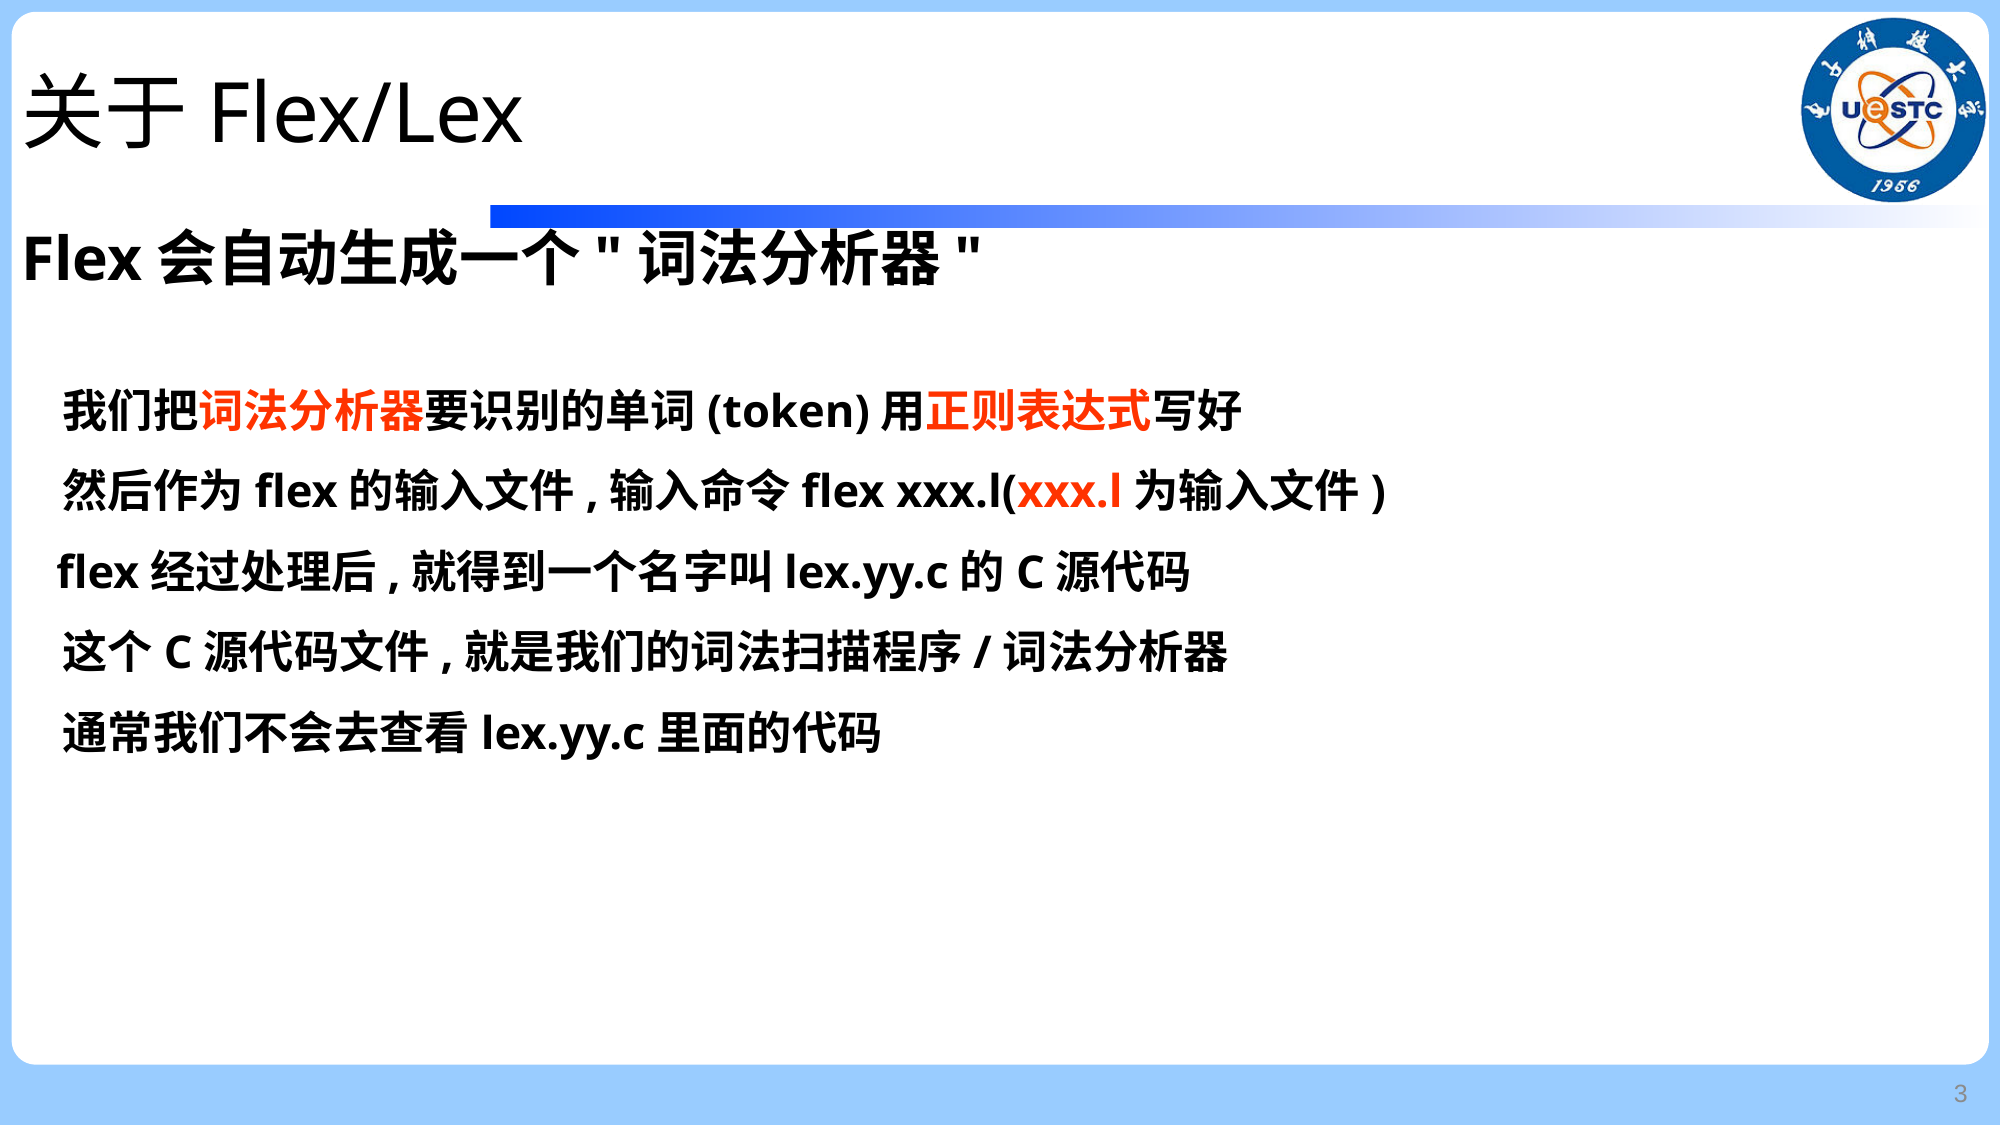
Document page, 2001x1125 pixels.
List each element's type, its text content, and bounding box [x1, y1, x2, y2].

title 关于Flex/Lex [20, 22, 1908, 209]
picture [1789, 6, 1998, 215]
text_box [6, 1062, 655, 1123]
text_box 3 [1532, 1062, 1983, 1123]
text_box [662, 1062, 1338, 1123]
list Flex会自动生成一个"词法分析器" 我们把词法分析器要识别的单词(token)用正则表达式写好 然后作为flex的输入文件,输入命令flex xxx.l(xxx.l为输入文件) flex经过处理后,就得到一个名字叫lex.yy.c的C源代码 这个C源代码文件,就是我们的词法扫描程序/词法分析器 通常我们不会去查看lex.yy.c里面的代码 [21, 225, 1724, 878]
